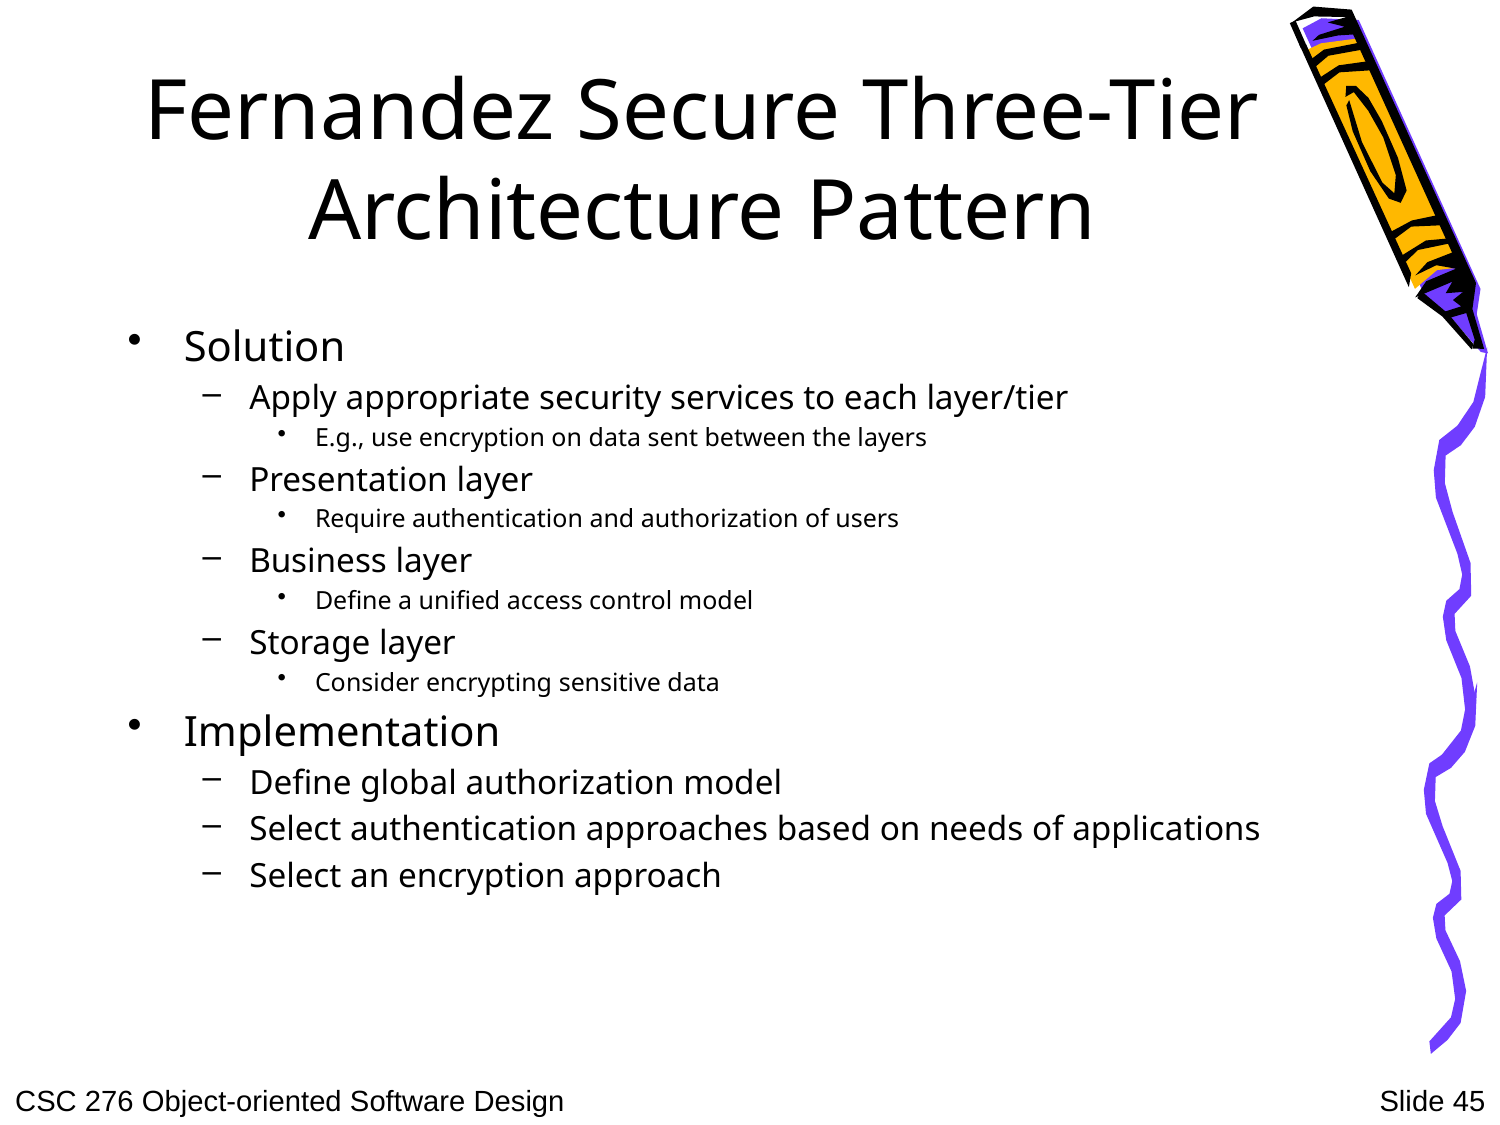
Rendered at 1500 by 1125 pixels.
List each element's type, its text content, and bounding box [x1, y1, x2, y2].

list Solution Apply appropriate security services to each layer/tier E.g., use encryption on data sent between the layers Presentation layer Require authentication and authorization of users Business layer Define a unified access control model Storage layer Consider encrypting sensitive data Implementation Define global authorization model Select authentication approaches based on needs of applications Select an encryption approach [112, 311, 1376, 1026]
title Fernandez Secure Three-Tier Architecture Pattern [112, 24, 1293, 288]
